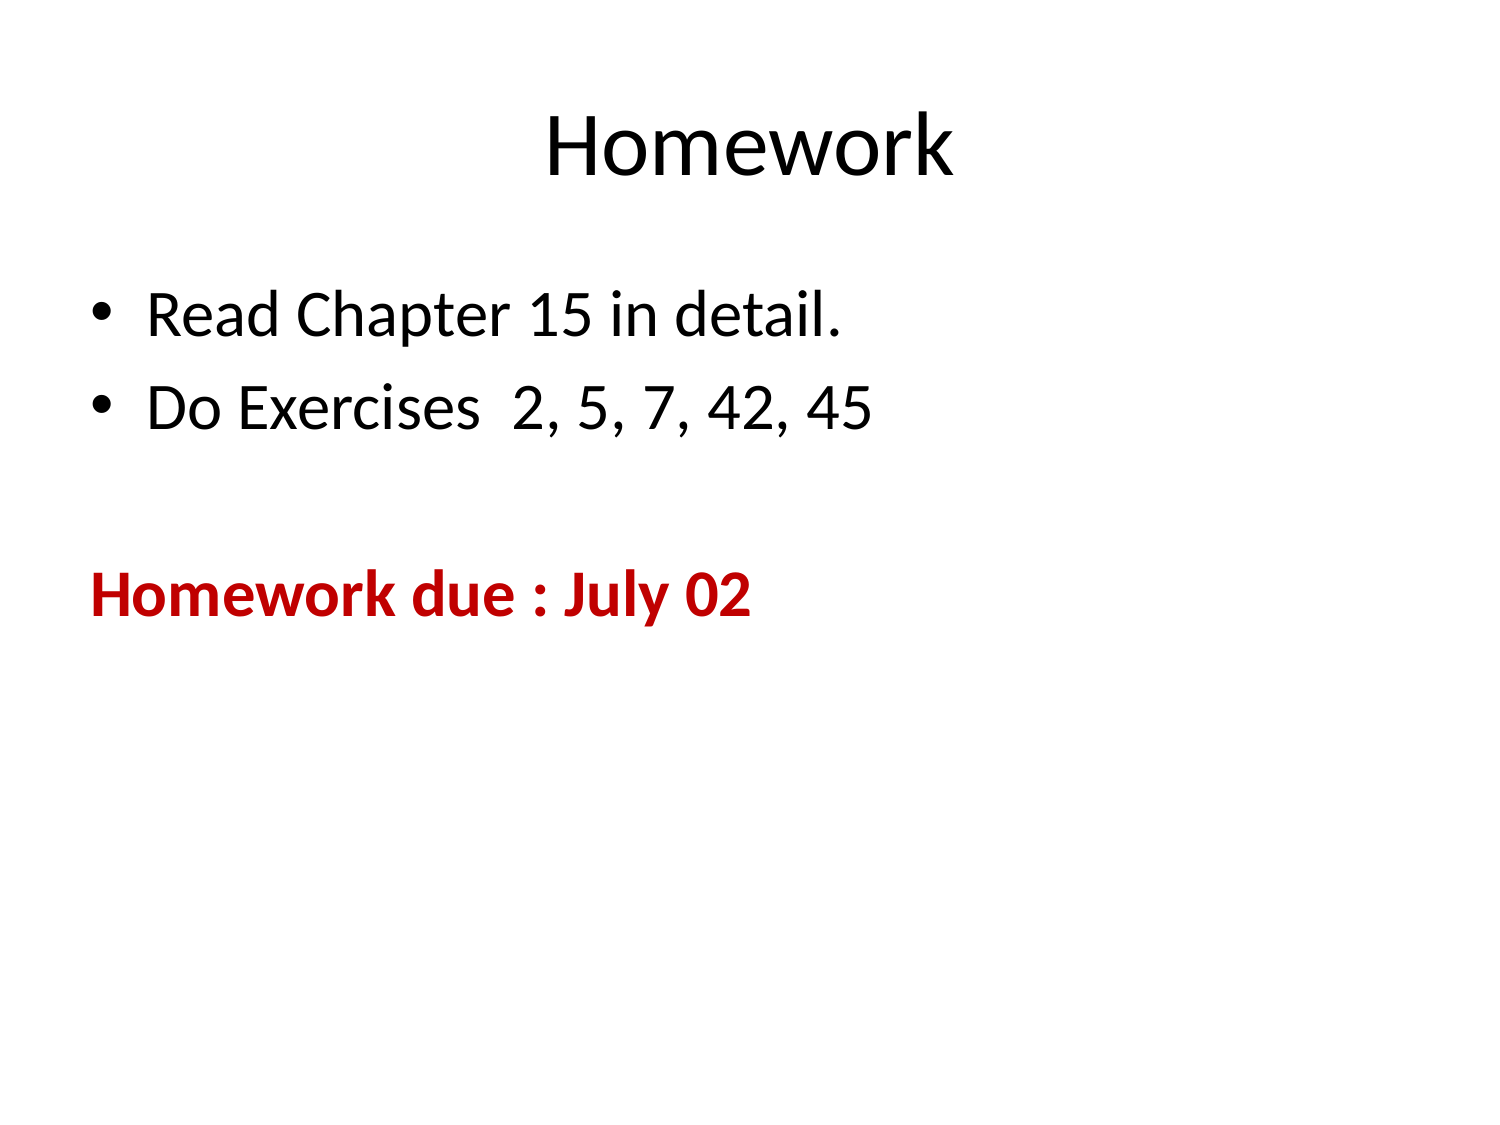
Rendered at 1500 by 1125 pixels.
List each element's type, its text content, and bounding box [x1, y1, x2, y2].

title Homework [75, 45, 1425, 233]
list Read Chapter 15 in detail. Do Exercises 2, 5, 7, 42, 45 Homework due : July 02 [75, 262, 1425, 1005]
